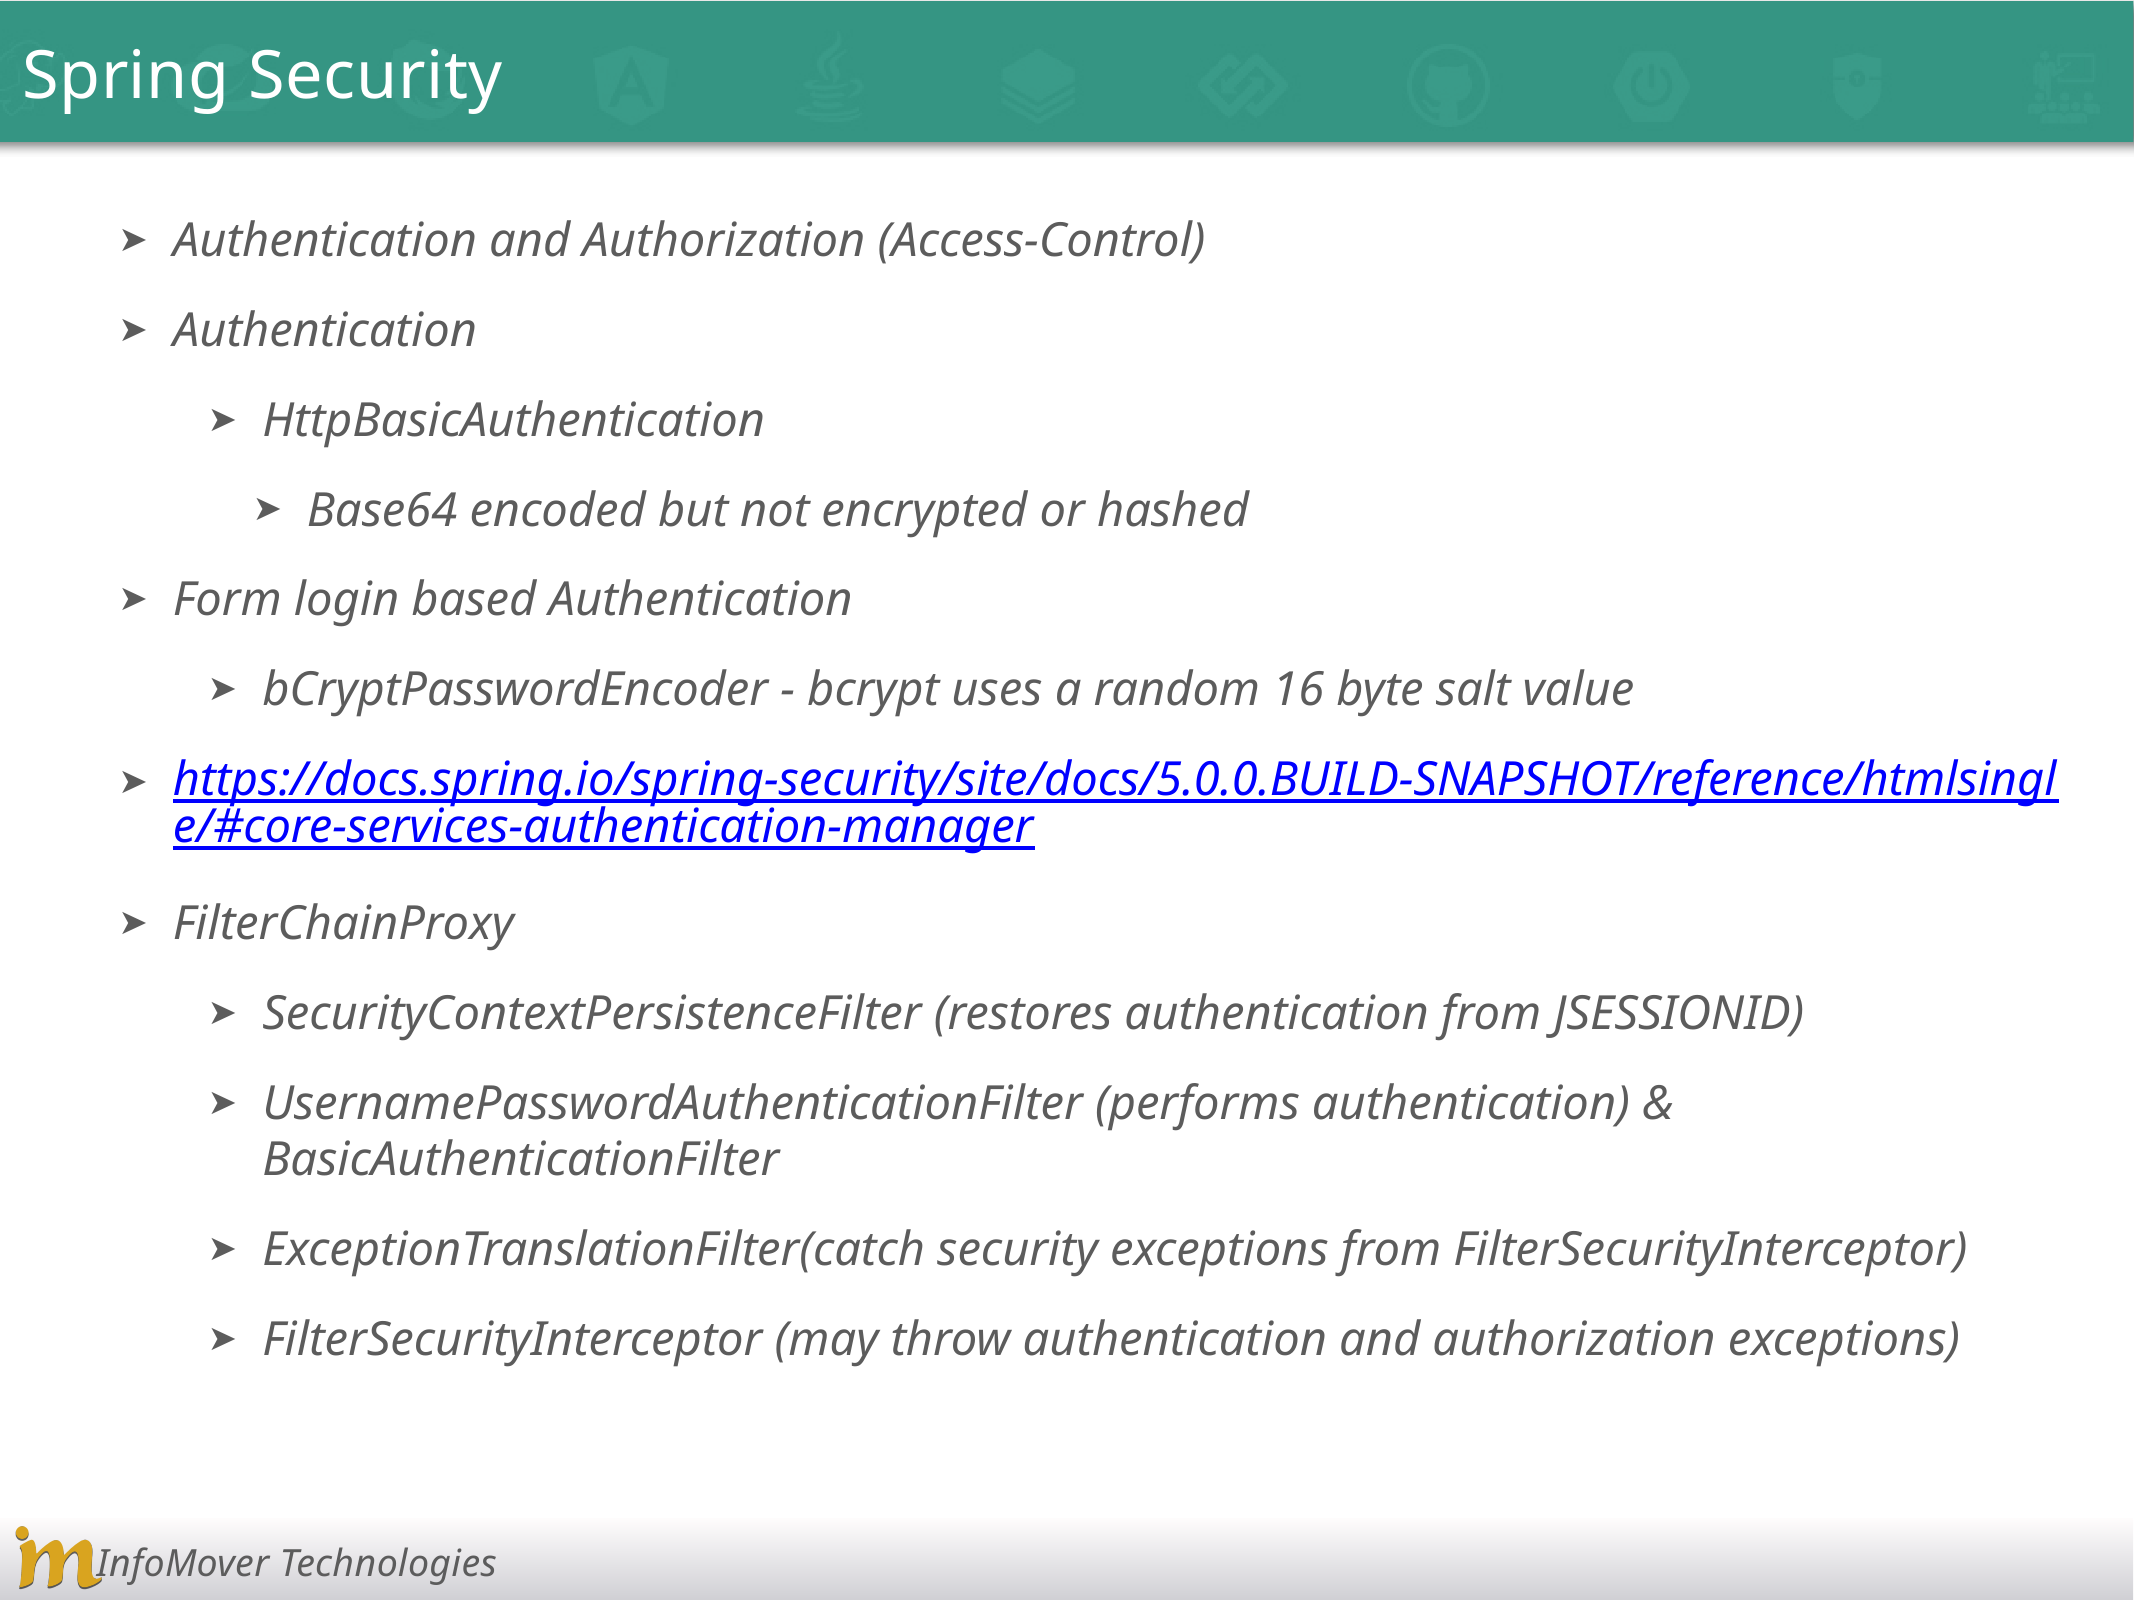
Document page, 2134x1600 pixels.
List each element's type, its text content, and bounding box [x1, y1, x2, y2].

text_box Spring Security [13, 23, 1098, 120]
picture [0, 1, 2134, 142]
picture [2, 1518, 116, 1600]
list Authentication and Authorization (Access-Control) Authentication HttpBasicAuthentication Base64 encoded but not encrypted or hashed Form login based Authentication bCryptPasswordEncoder - bcrypt uses a random 16 byte salt value https://docs.spring.io/spring-security/site/docs/5.0.0.BUILD-SNAPSHOT/reference/htmlsingle/#core-services-authentication-manager FilterChainProxy SecurityContextPersistenceFilter (restores authentication from JSESSIONID) UsernamePasswordAuthenticationFilter (performs authentication) & BasicAuthenticationFilter ExceptionTranslationFilter(catch security exceptions from FilterSecurityInterceptor) FilterSecurityInterceptor (may throw authentication and authorization exceptions) [109, 200, 2086, 1469]
